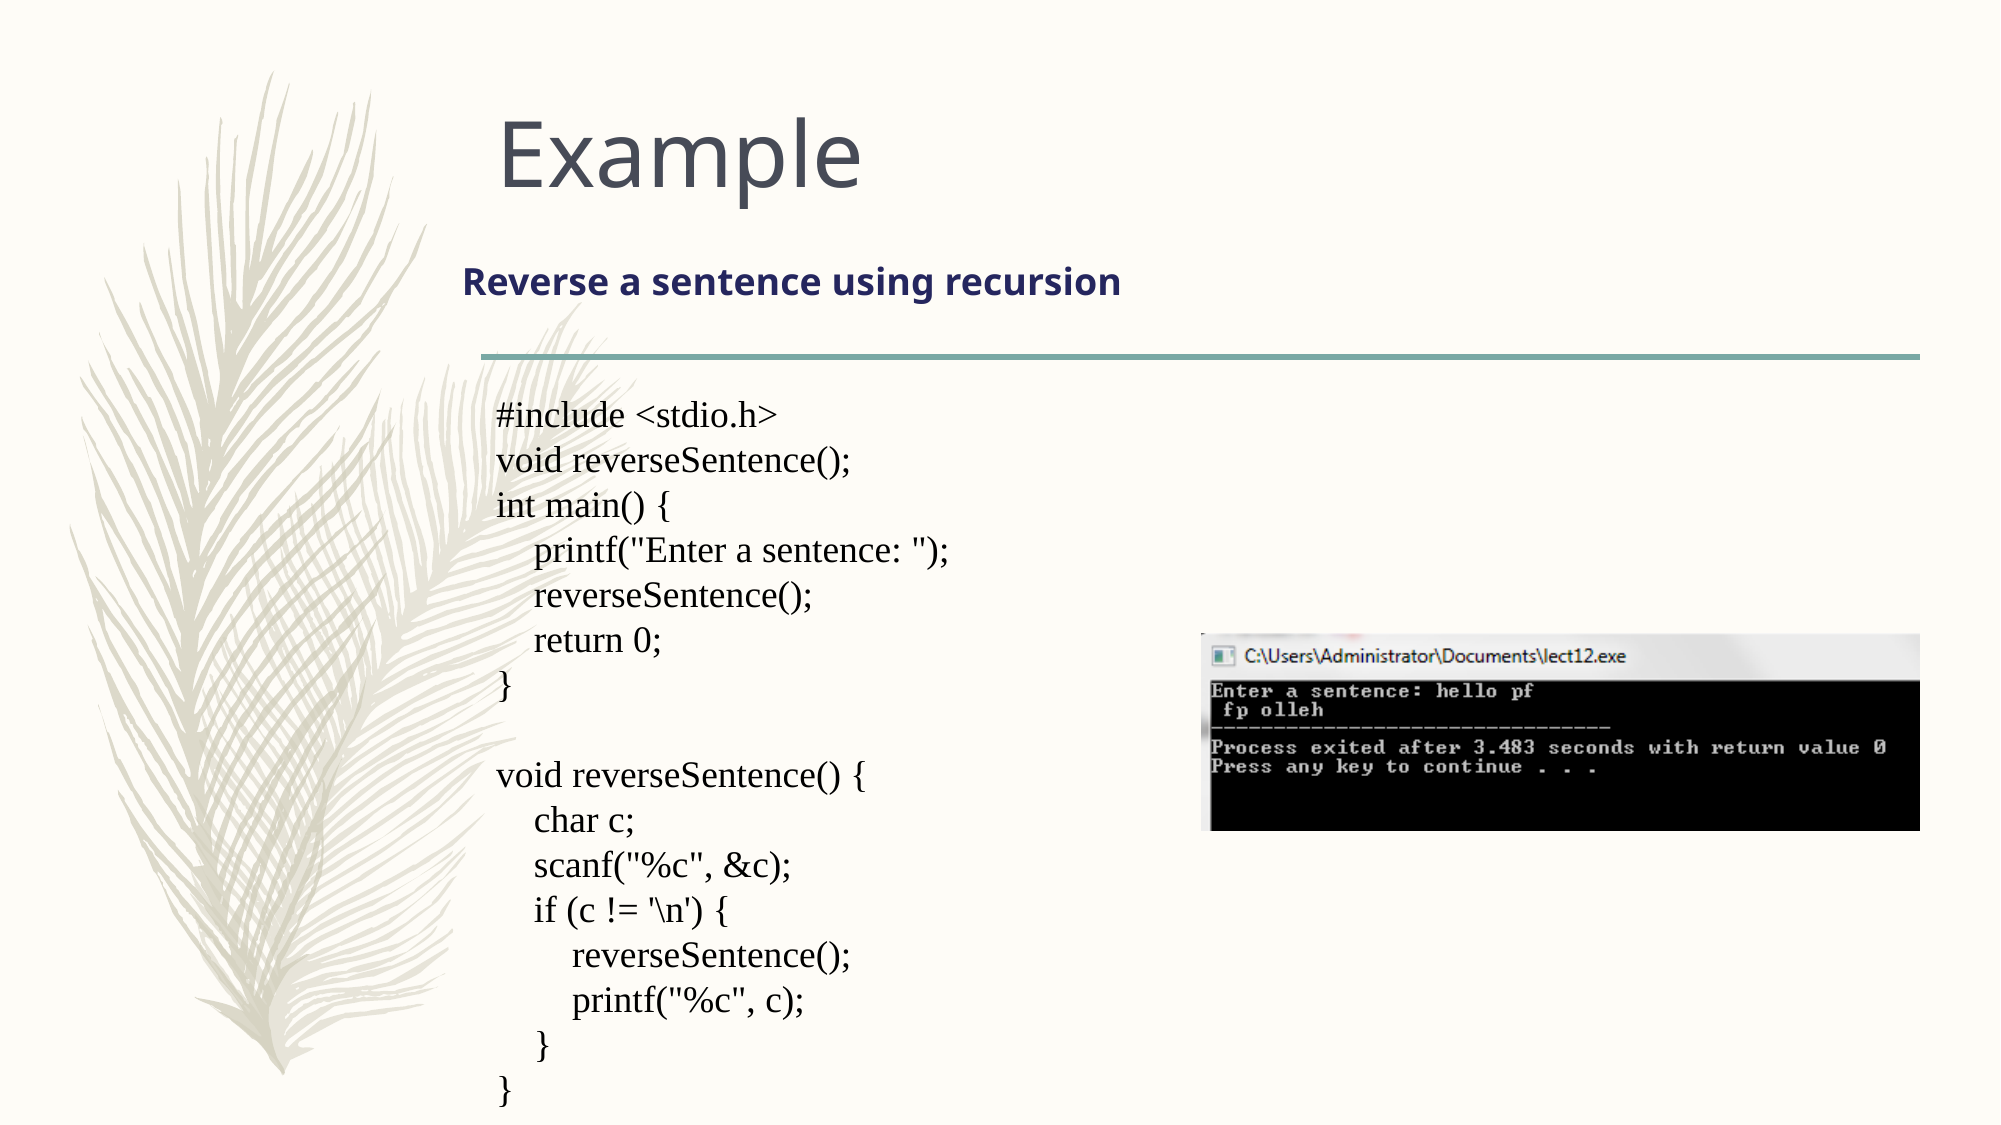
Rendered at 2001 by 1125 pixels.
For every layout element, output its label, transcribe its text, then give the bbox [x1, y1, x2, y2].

title Example [481, 93, 1920, 350]
text_box Reverse a sentence using recursion [447, 250, 1138, 311]
text_box #include <stdio.h> void reverseSentence(); int main() { printf("Enter a sentence: "); reverseSentence(); return 0; } void reverseSentence() { char c; scanf("%c", &c); if (c != '\n') { reverseSentence(); printf("%c", c); } } [481, 382, 1482, 1118]
picture [1200, 633, 1921, 831]
